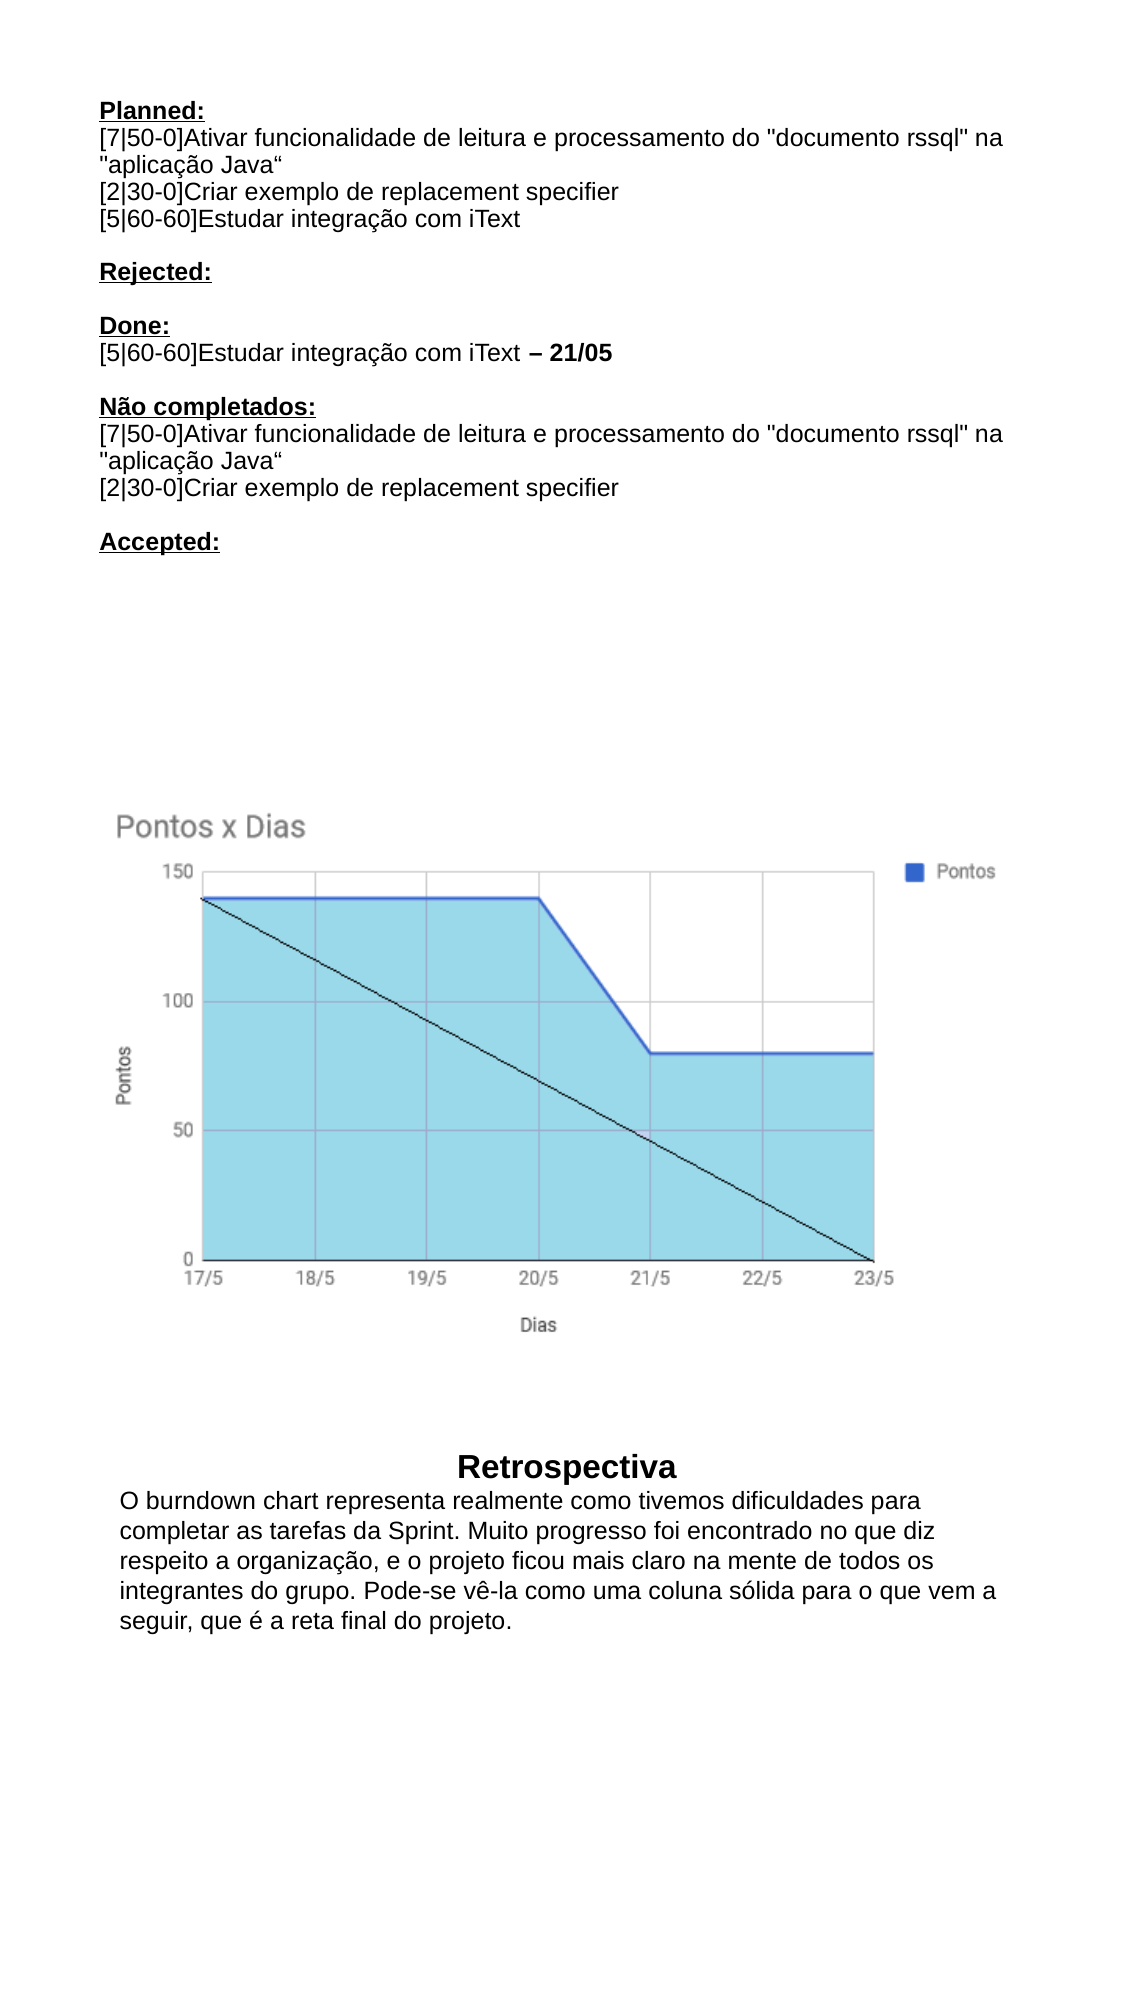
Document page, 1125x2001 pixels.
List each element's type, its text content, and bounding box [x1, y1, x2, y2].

title Planned: [7|50-0]Ativar funcionalidade de leitura e processamento do "documento rssql" na "aplicação Java“ [2|30-0]Criar exemplo de replacement specifier [5|60-60]Estudar integração com iText Rejected: Done: [5|60-60]Estudar integração com iText – 21/05 Não completados: [7|50-0]Ativar funcionalidade de leitura e processamento do "documento rssql" na "aplicação Java“ [2|30-0]Criar exemplo de replacement specifier Accepted: [84, 60, 1041, 621]
picture [99, 793, 1025, 1354]
text_box Retrospectiva O burndown chart representa realmente como tivemos dificuldades para completar as tarefas da Sprint. Muito progresso foi encontrado no que diz respeito a organização, e o projeto ficou mais claro na mente de todos os integrantes do grupo. Pode-se vê-la como uma coluna sólida para o que vem a seguir, que é a reta final do projeto. [104, 1437, 1029, 1643]
